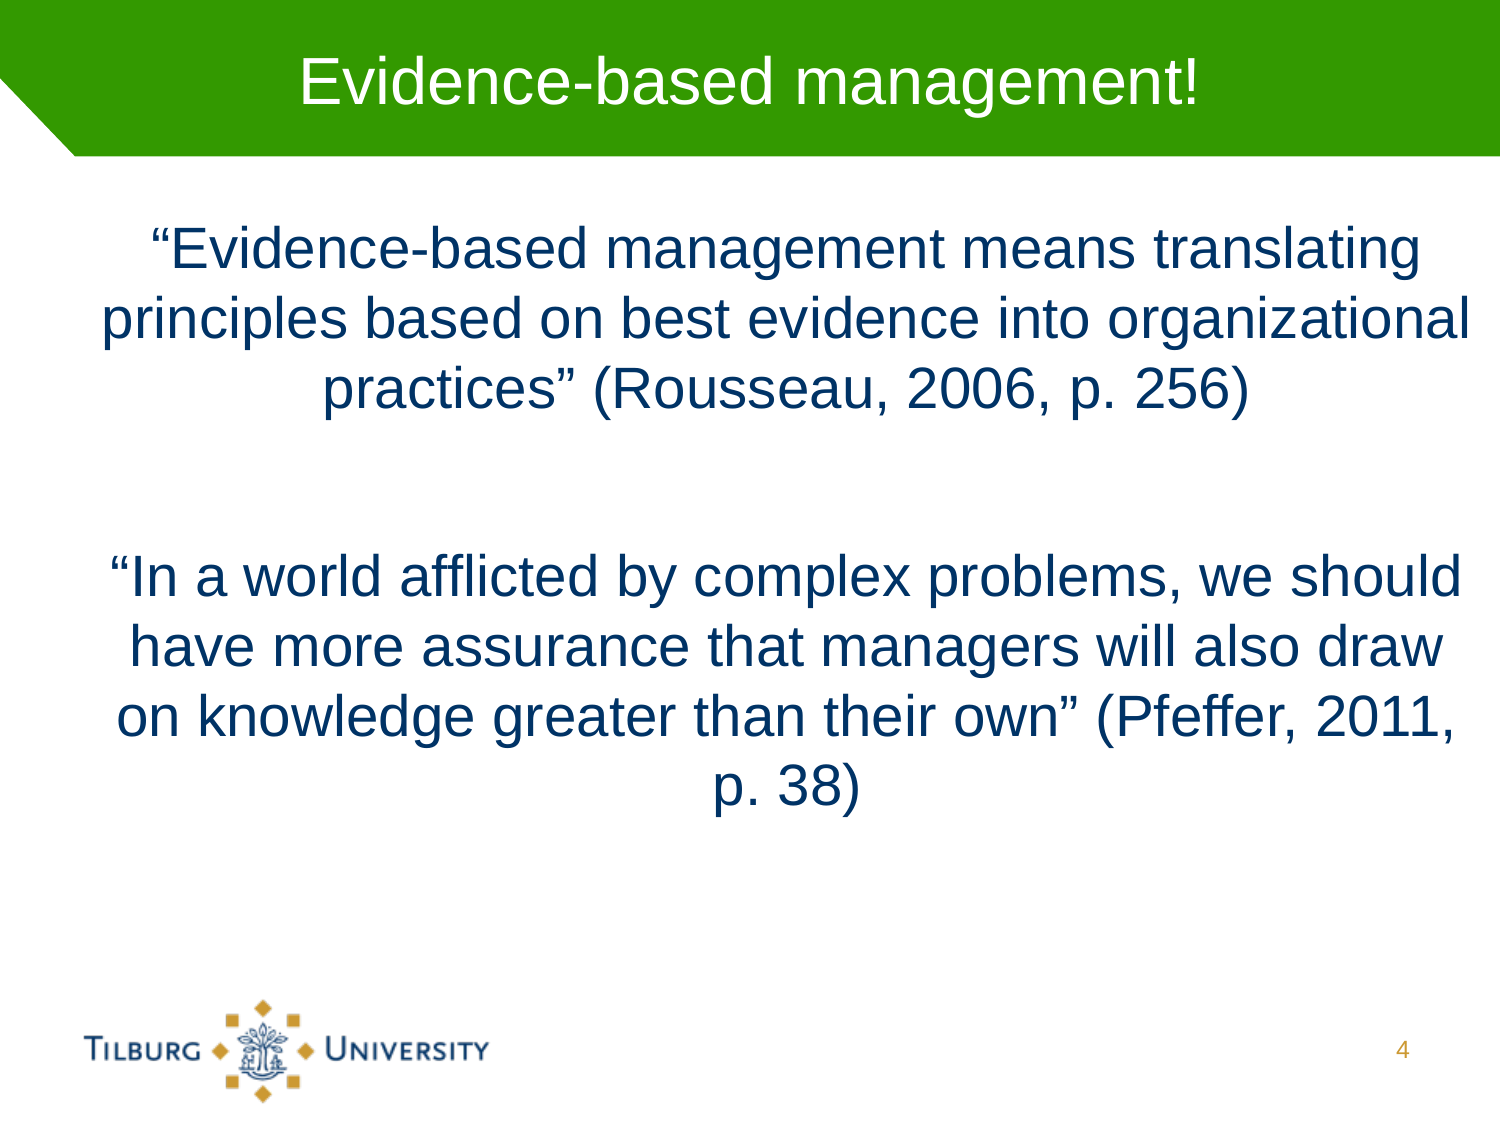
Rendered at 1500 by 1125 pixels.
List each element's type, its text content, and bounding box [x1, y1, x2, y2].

list “Evidence-based management means translating principles based on best evidence into organizational practices” (Rousseau, 2006, p. 256) “In a world afflicted by complex problems, we should have more assurance that managers will also draw on knowledge greater than their own” (Pfeffer, 2011, p. 38) [74, 202, 1500, 971]
picture [78, 994, 495, 1111]
slide_number 4 [1298, 1026, 1425, 1087]
title Evidence-based management! [74, 0, 1426, 157]
